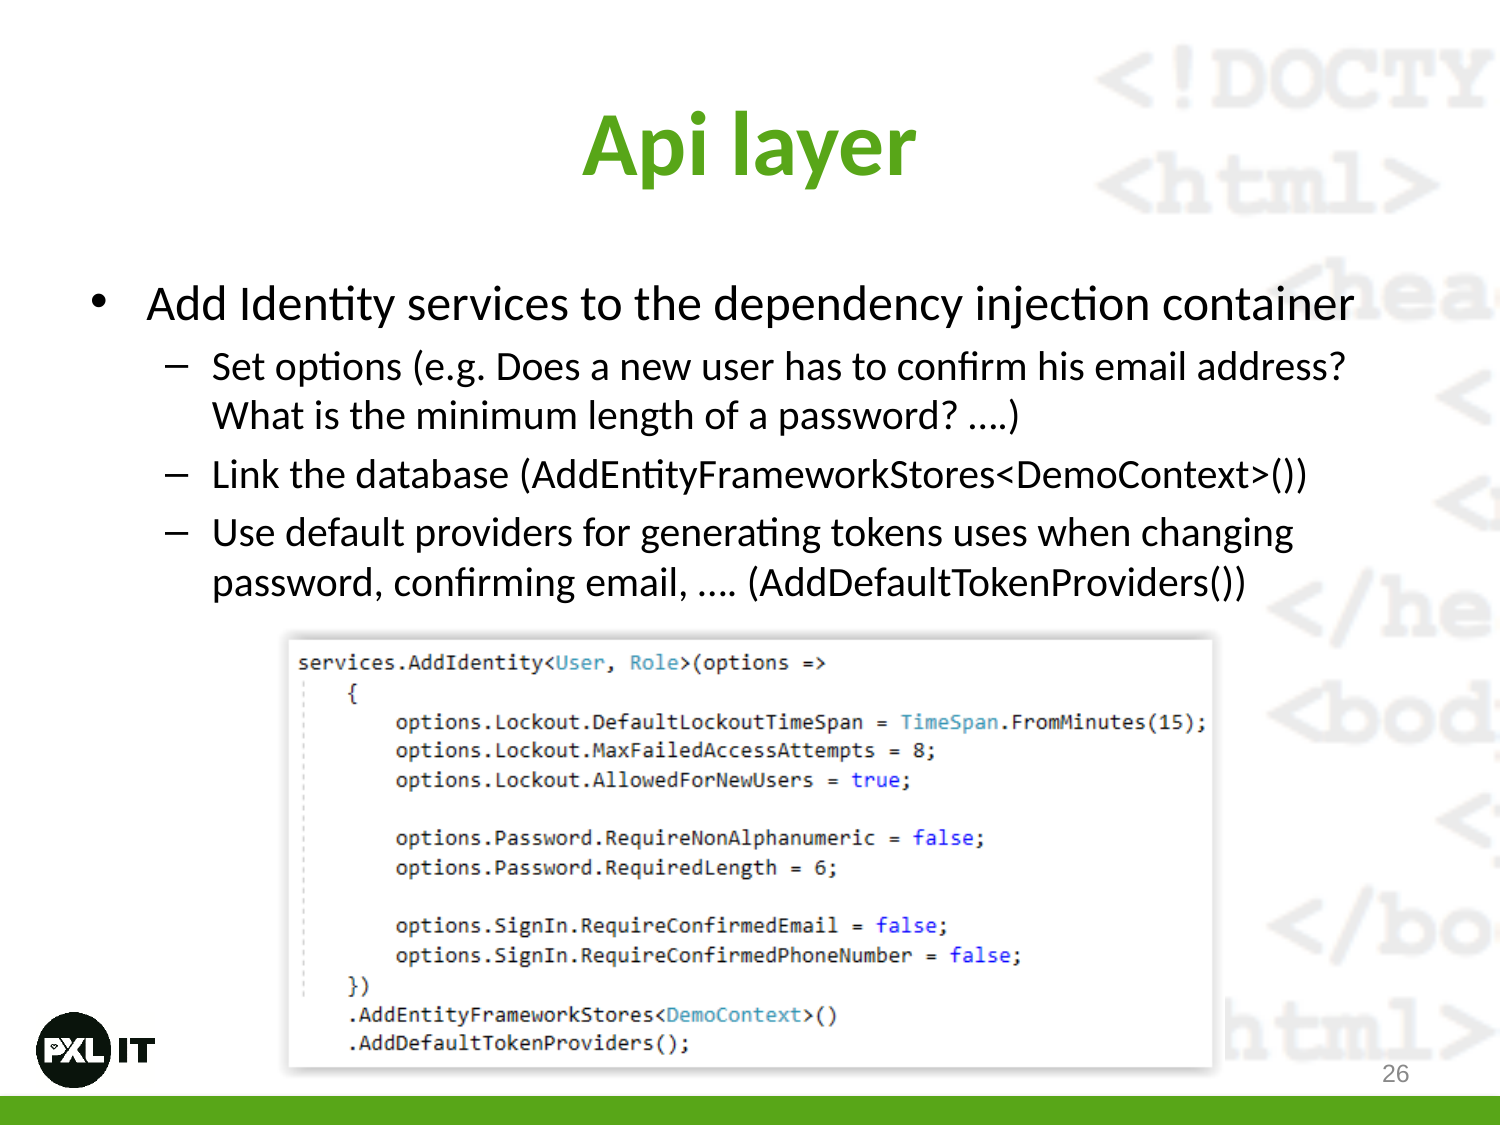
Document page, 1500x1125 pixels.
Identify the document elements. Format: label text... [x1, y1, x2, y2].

picture [36, 1012, 155, 1088]
list Add Identity services to the dependency injection container Set options (e.g. Does a new user has to confirm his email address? What is the minimum length of a password? ….) Link the database (AddEntityFrameworkStores<DemoContext>()) Use default providers for generating tokens uses when changing password, confirming email, …. (AddDefaultTokenProviders()) [75, 262, 1425, 1005]
title Api layer [75, 45, 1425, 233]
slide_number 26 [1074, 1042, 1425, 1103]
picture [275, 19, 1500, 1081]
